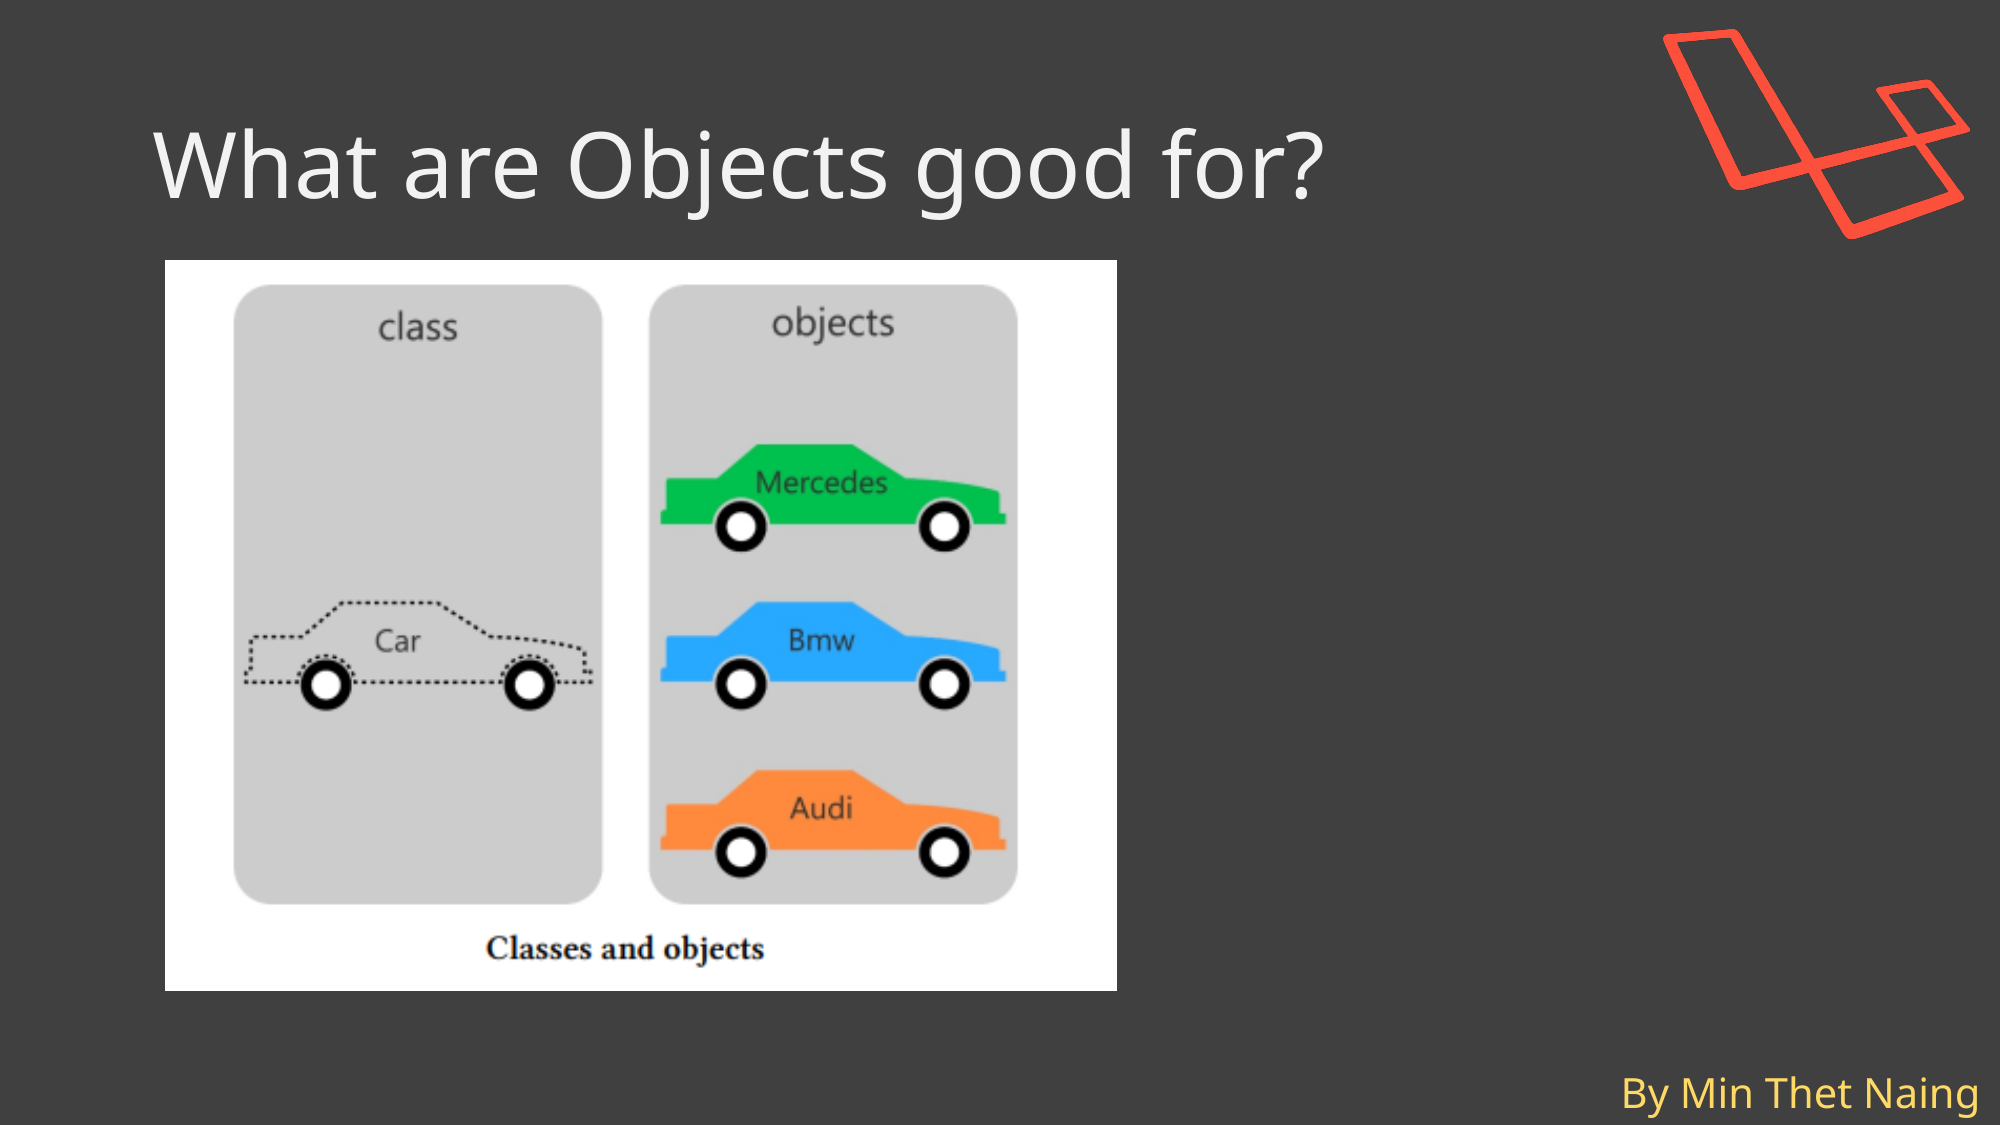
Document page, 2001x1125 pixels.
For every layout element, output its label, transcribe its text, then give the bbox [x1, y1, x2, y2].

picture [1663, 29, 1970, 241]
picture [165, 260, 1117, 991]
title What are Objects good for? [137, 59, 1863, 278]
text_box By Min Thet Naing [1605, 1059, 1996, 1125]
